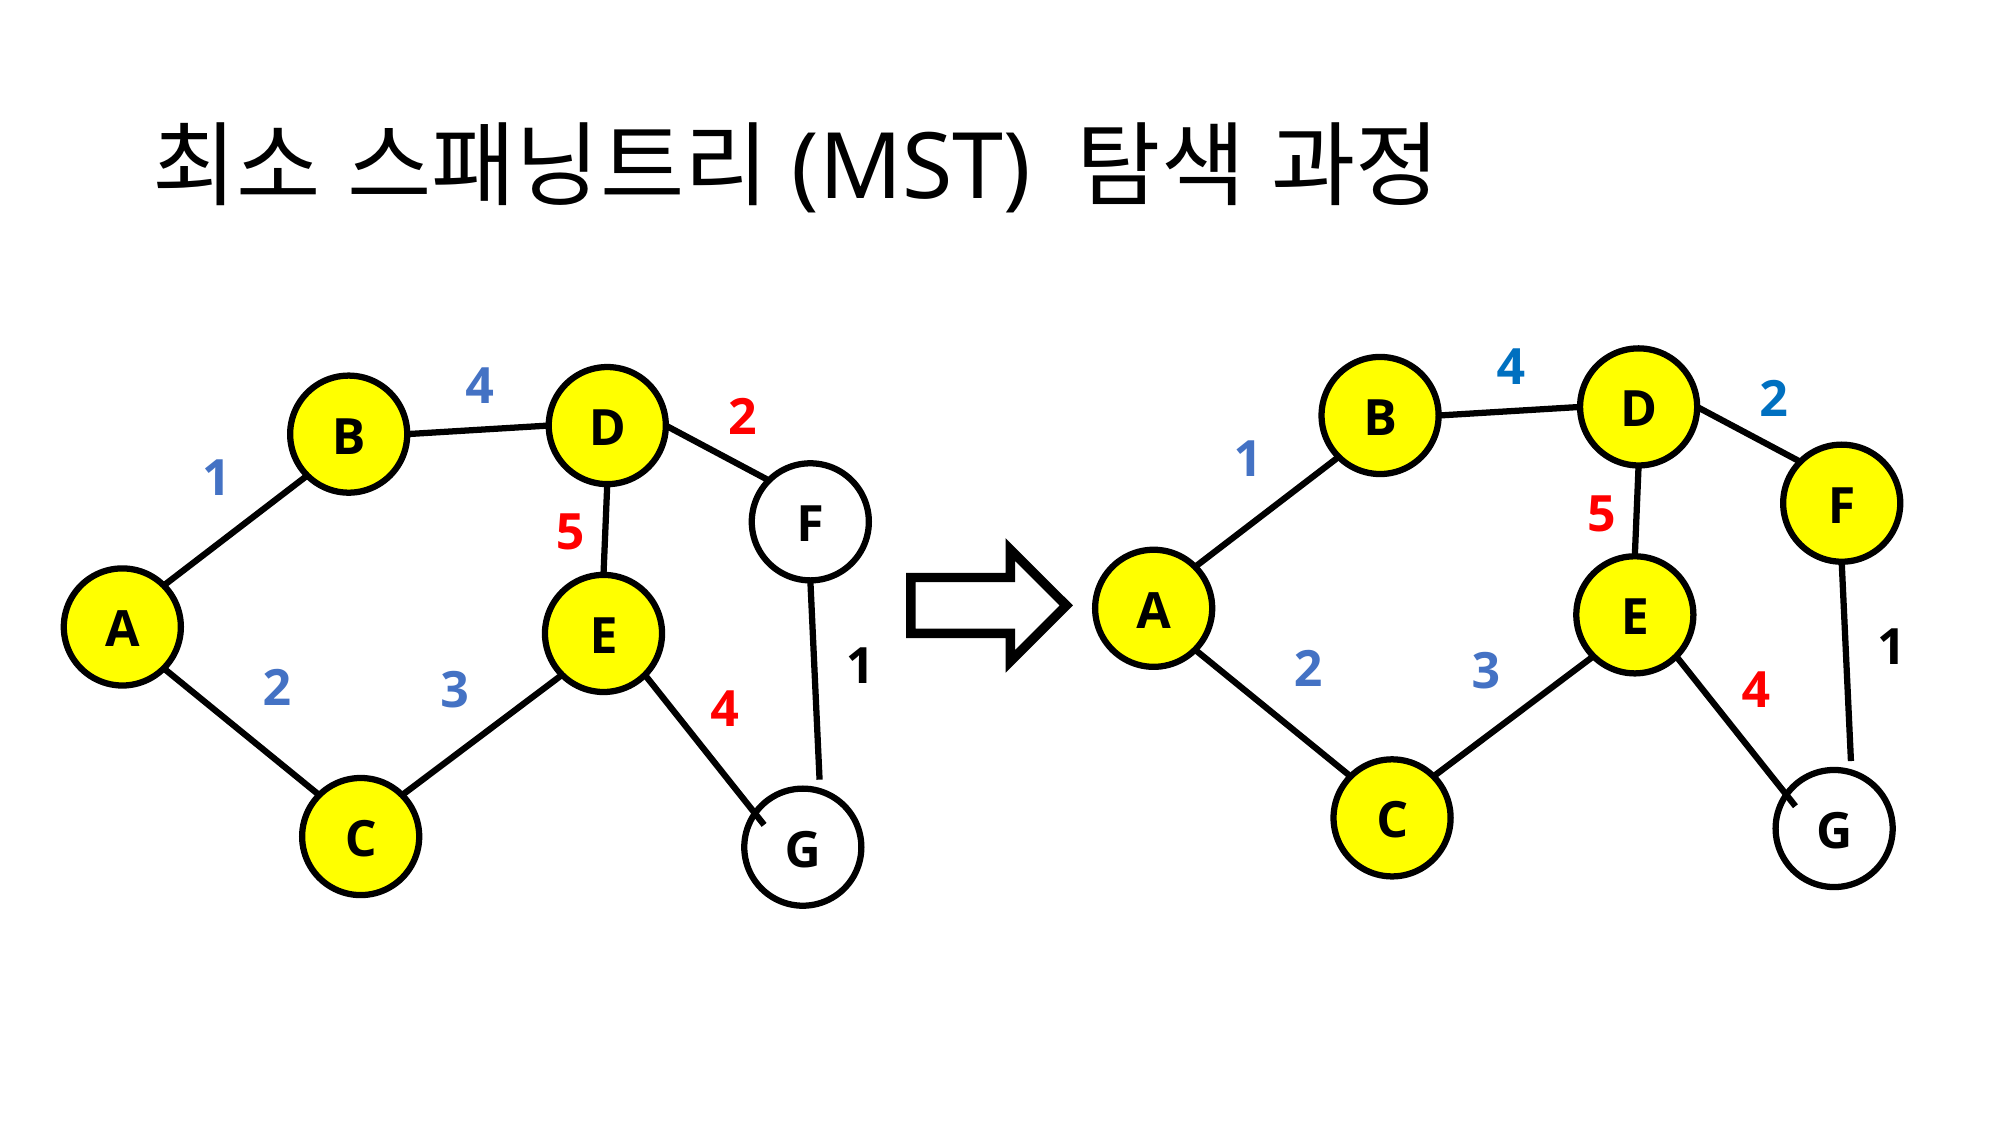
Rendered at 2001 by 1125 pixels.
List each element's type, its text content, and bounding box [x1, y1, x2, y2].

text_box [909, 547, 1068, 664]
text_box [63, 346, 890, 906]
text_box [1095, 327, 1922, 888]
title 최소 스패닝트리(MST) 탐색 과정 [137, 59, 1863, 278]
